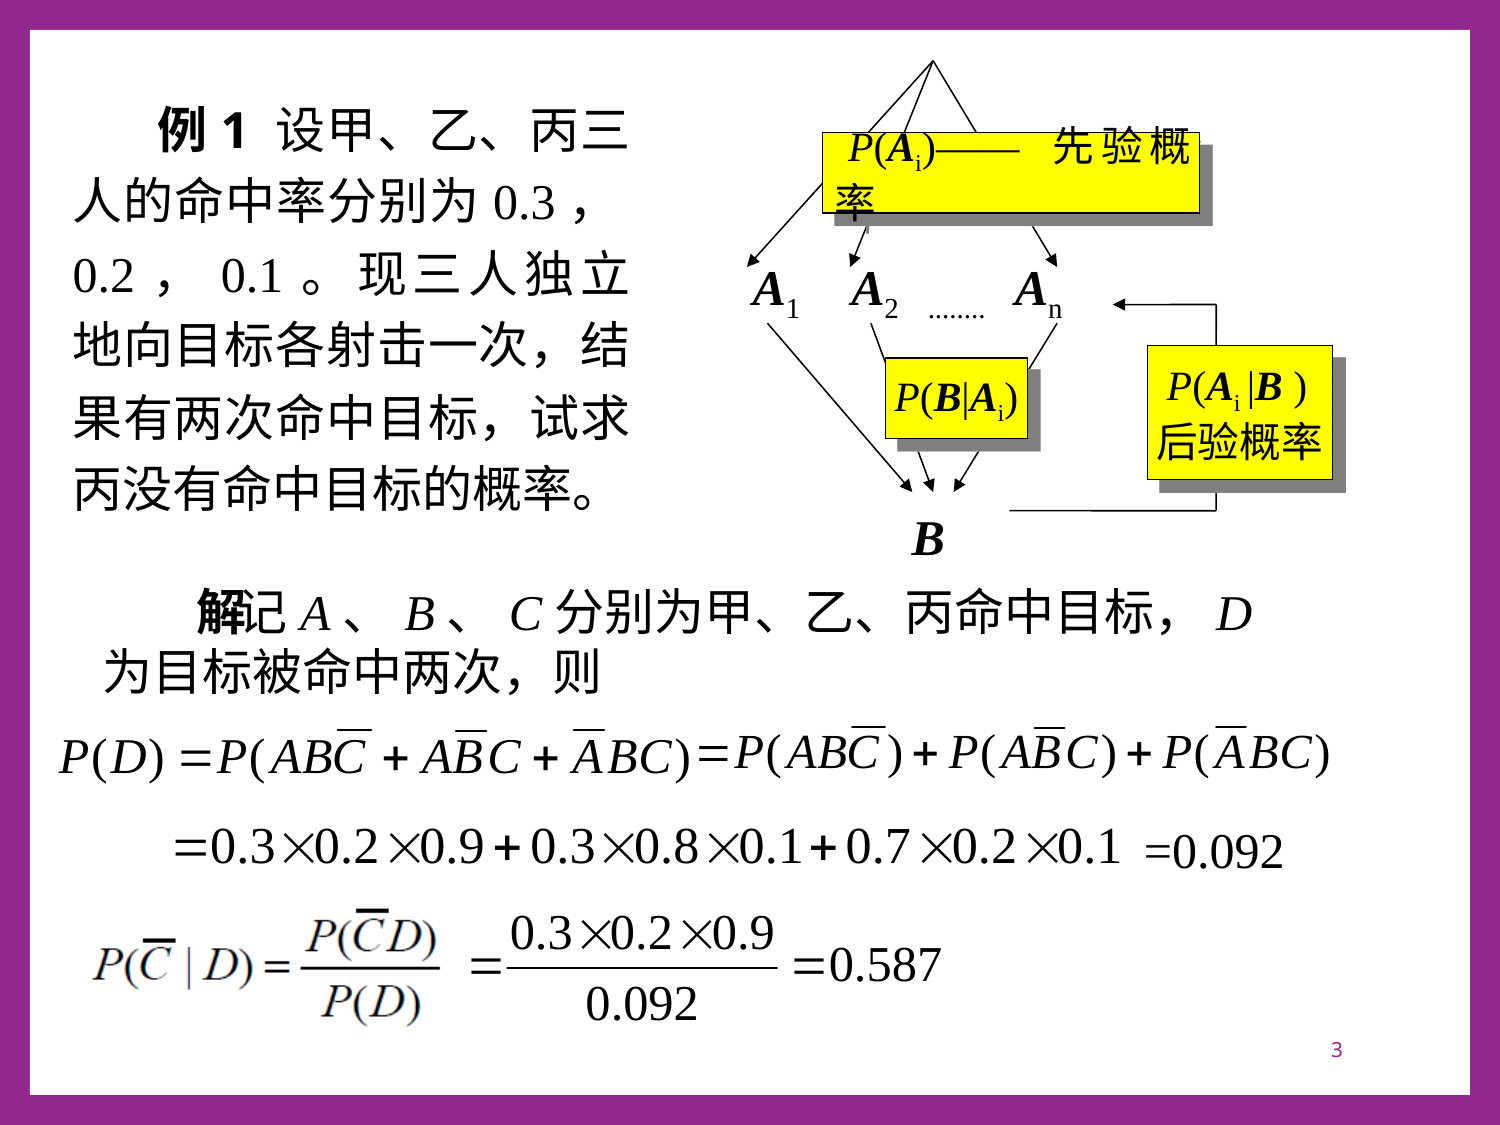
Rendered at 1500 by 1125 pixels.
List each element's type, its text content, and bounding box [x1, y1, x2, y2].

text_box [466, 900, 952, 1032]
text_box 记A、B、C分别为甲、乙、丙命中目标，D 为目标被命中两次，则 [87, 573, 1325, 708]
text_box P(Ai |B ) 后验概率 [1222, 345, 1333, 480]
text_box =0.092 [1140, 810, 1288, 886]
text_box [687, 715, 1338, 790]
slide_number 3 [1147, 1020, 1358, 1081]
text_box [1112, 304, 1217, 512]
text_box P(Ai)—— 先验概率 [1099, 132, 1200, 214]
text_box 解 [193, 573, 250, 648]
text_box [162, 815, 1126, 877]
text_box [721, 60, 1095, 574]
picture [92, 888, 460, 1039]
text_box 例1 设甲、乙、丙三人的命中率分别为0.3，0.2，0.1。现三人独立地向目标各射击一次，结果有两次命中目标，试求丙没有命中目标的概率。 [57, 78, 646, 526]
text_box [49, 718, 683, 795]
